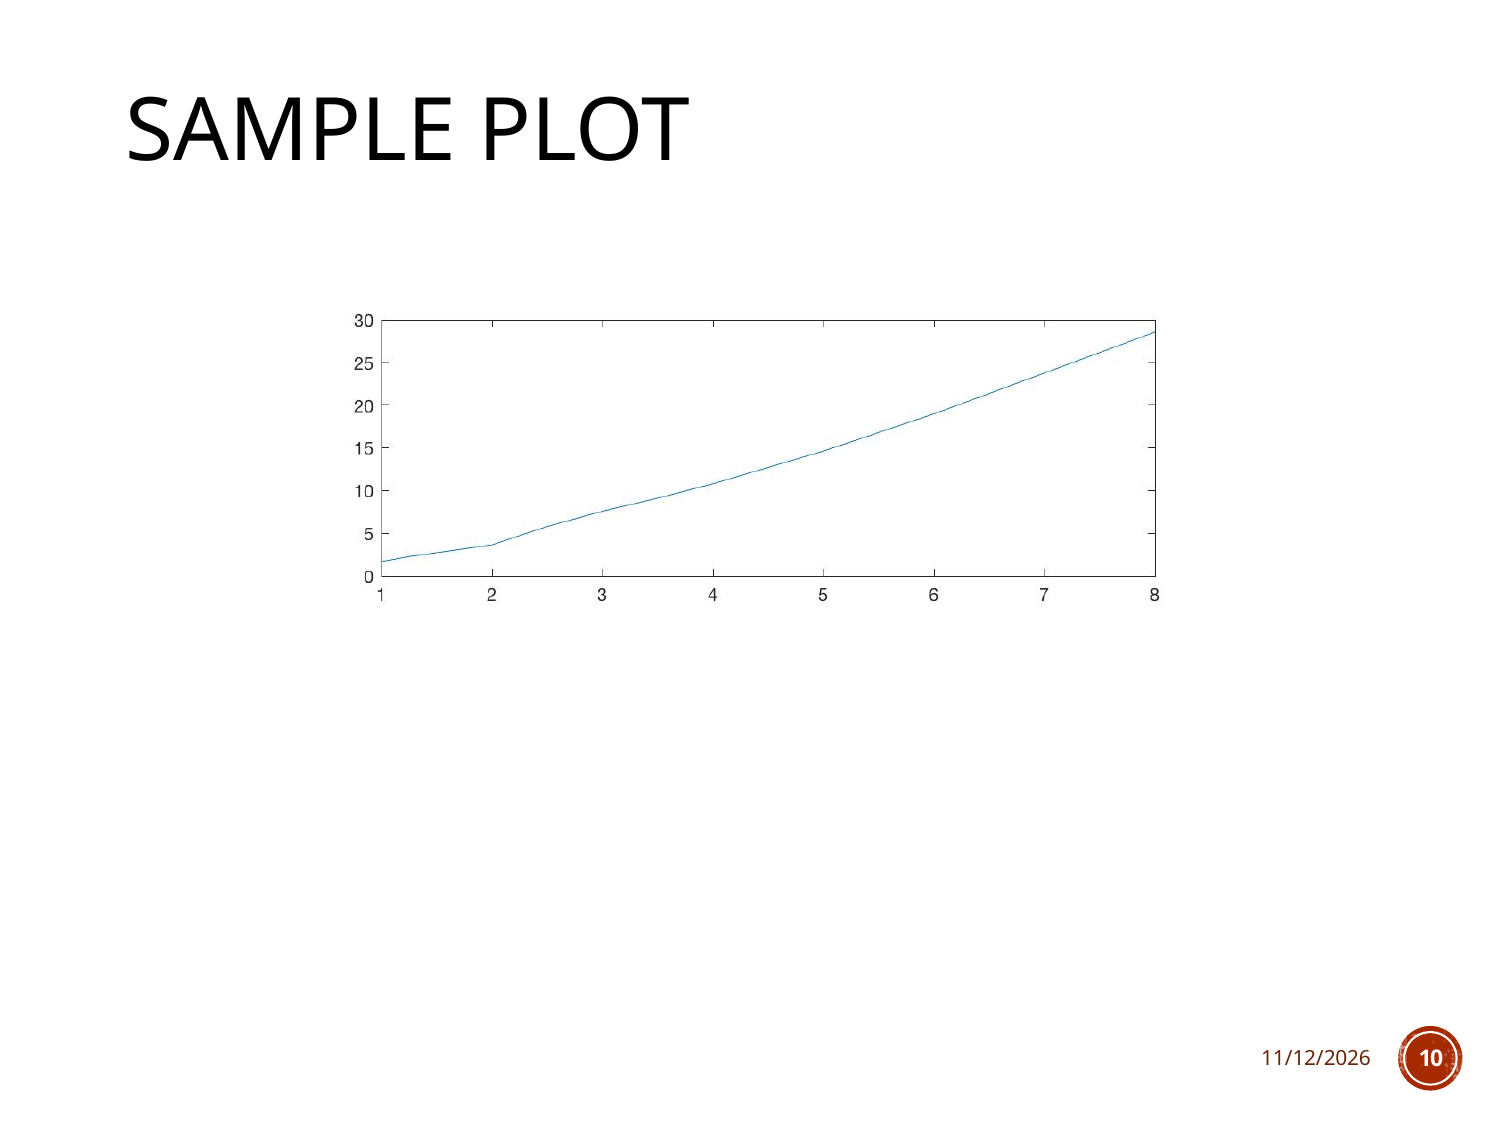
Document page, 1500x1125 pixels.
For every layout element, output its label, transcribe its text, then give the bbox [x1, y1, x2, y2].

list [253, 266, 1248, 1011]
slide_number 10 [1391, 1028, 1471, 1089]
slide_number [982, 1028, 1386, 1089]
title Sample Plot [110, 0, 1386, 264]
